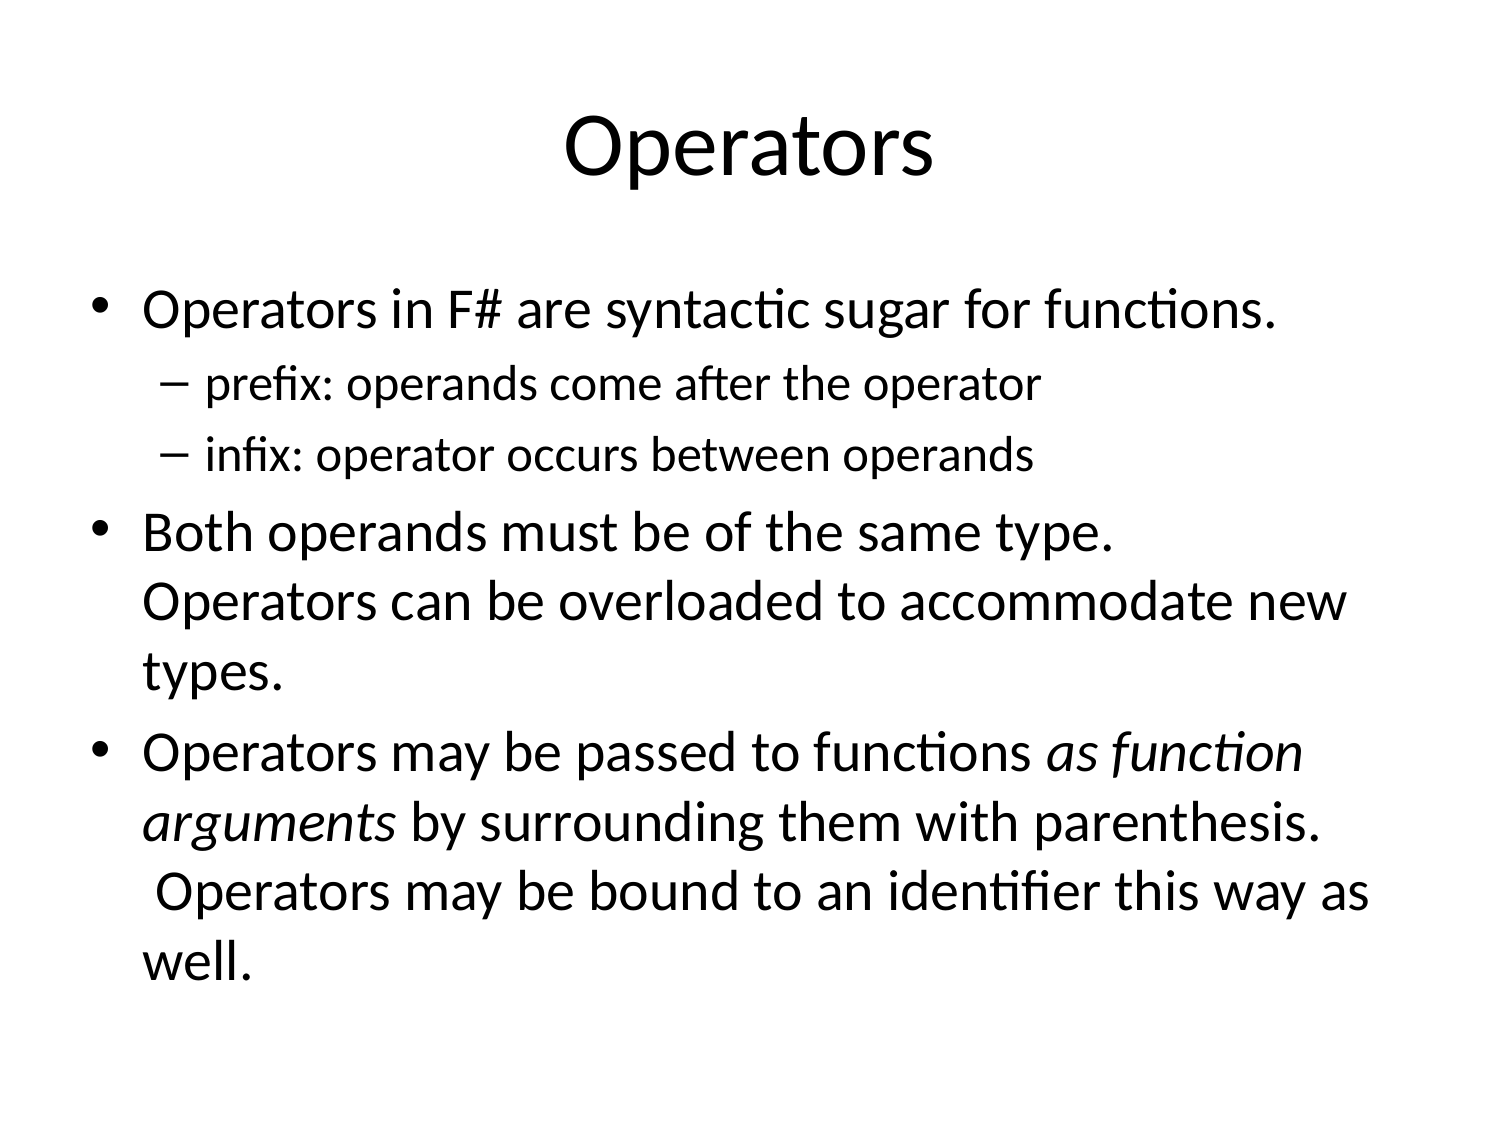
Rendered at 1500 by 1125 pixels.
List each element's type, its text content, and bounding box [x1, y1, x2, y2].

list Operators in F# are syntactic sugar for functions. prefix: operands come after the operator infix: operator occurs between operands Both operands must be of the same type. Operators can be overloaded to accommodate new types. Operators may be passed to functions as function arguments by surrounding them with parenthesis. Operators may be bound to an identifier this way as well. [75, 262, 1425, 1005]
title Operators [75, 45, 1425, 233]
